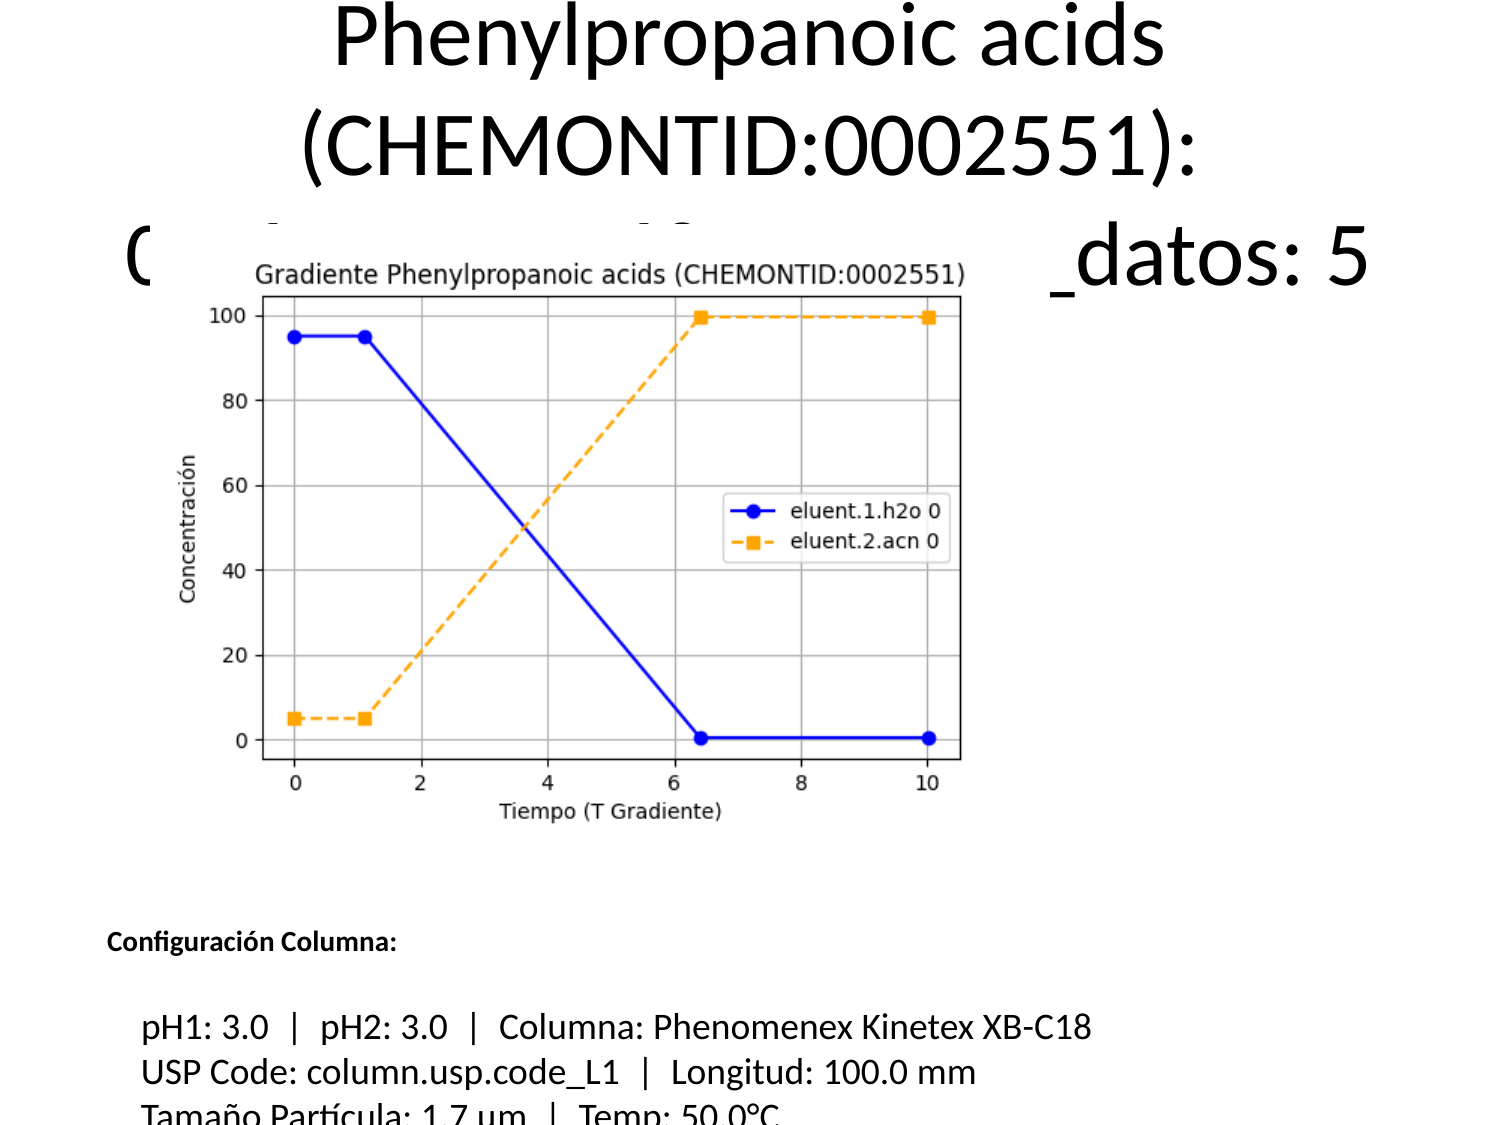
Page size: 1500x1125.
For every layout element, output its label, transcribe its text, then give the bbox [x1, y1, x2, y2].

text_box Configuración Columna: pH1: 3.0 | pH2: 3.0 | Columna: Phenomenex Kinetex XB-C18 USP Code: column.usp.code_L1 | Longitud: 100.0 mm Tamaño Partícula: 1.7 µm | Temp: 50.0°C Flujo: 0.4 mL/min | T0: 0.55125 min [92, 869, 1108, 1125]
title Phenylpropanoic acids (CHEMONTID:0002551): 0.3643335946874902, n_datos: 5 [75, 45, 1425, 233]
picture [149, 224, 1051, 826]
